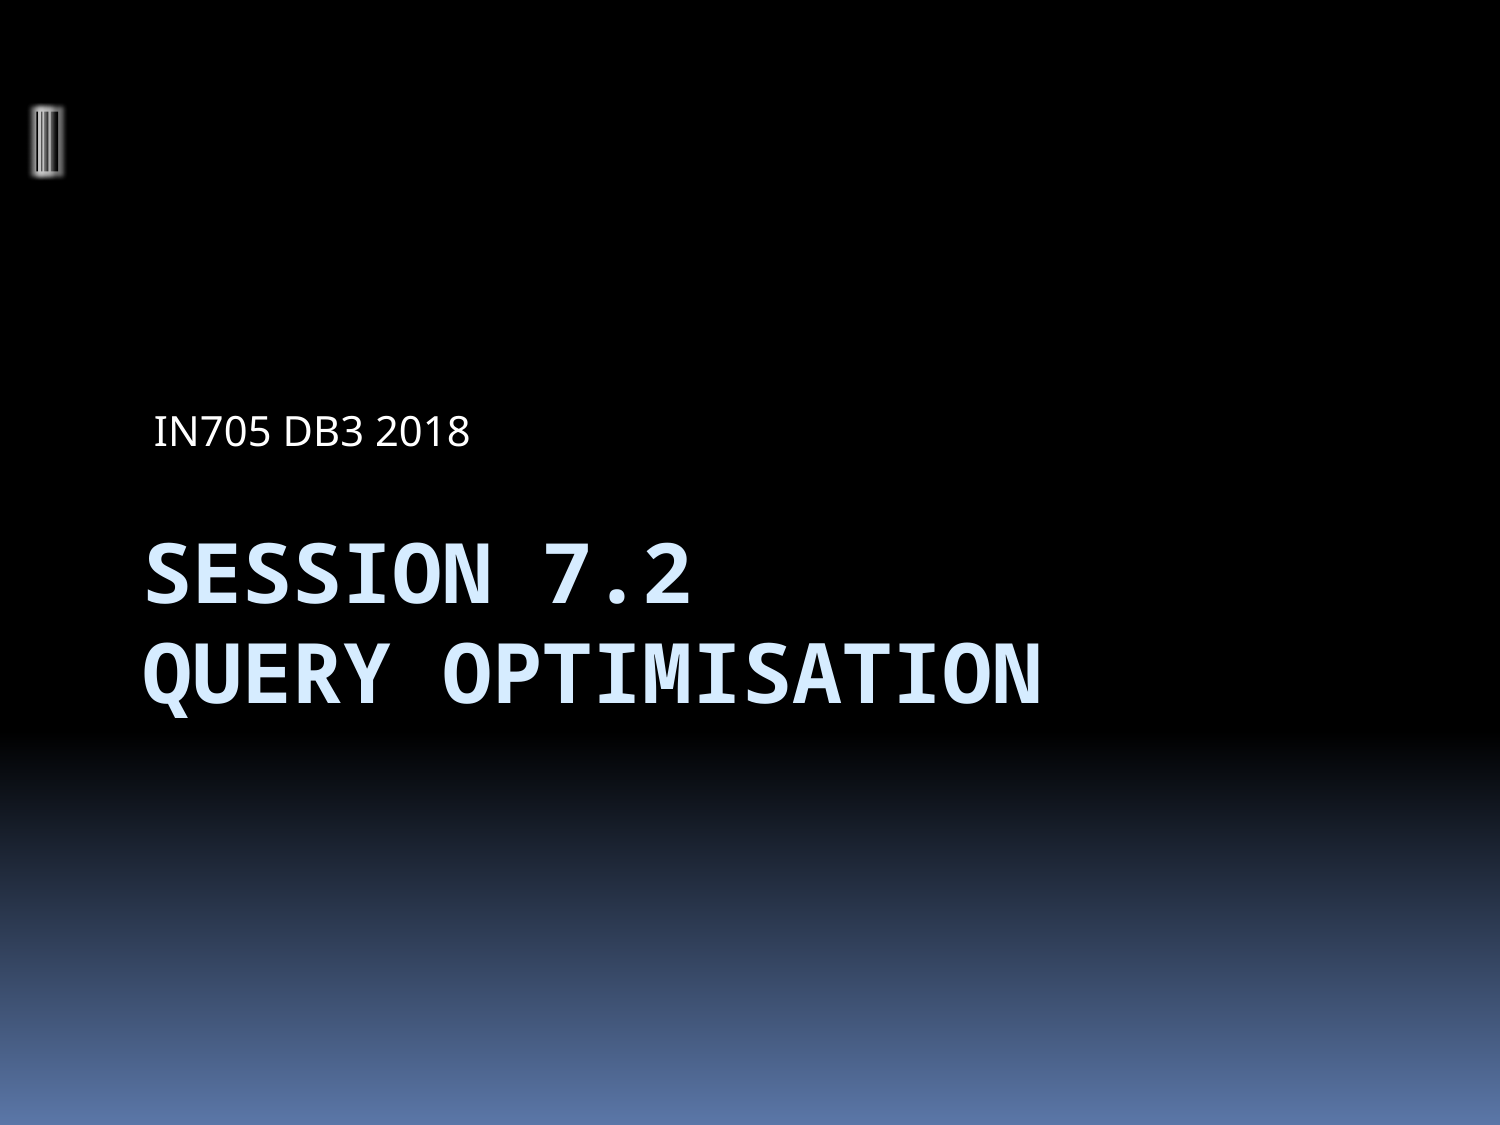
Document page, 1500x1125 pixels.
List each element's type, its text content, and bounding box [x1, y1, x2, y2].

title Session 7.2 Query Optimisation [127, 512, 1365, 866]
subtitle IN705 DB3 2018 [137, 350, 1150, 463]
